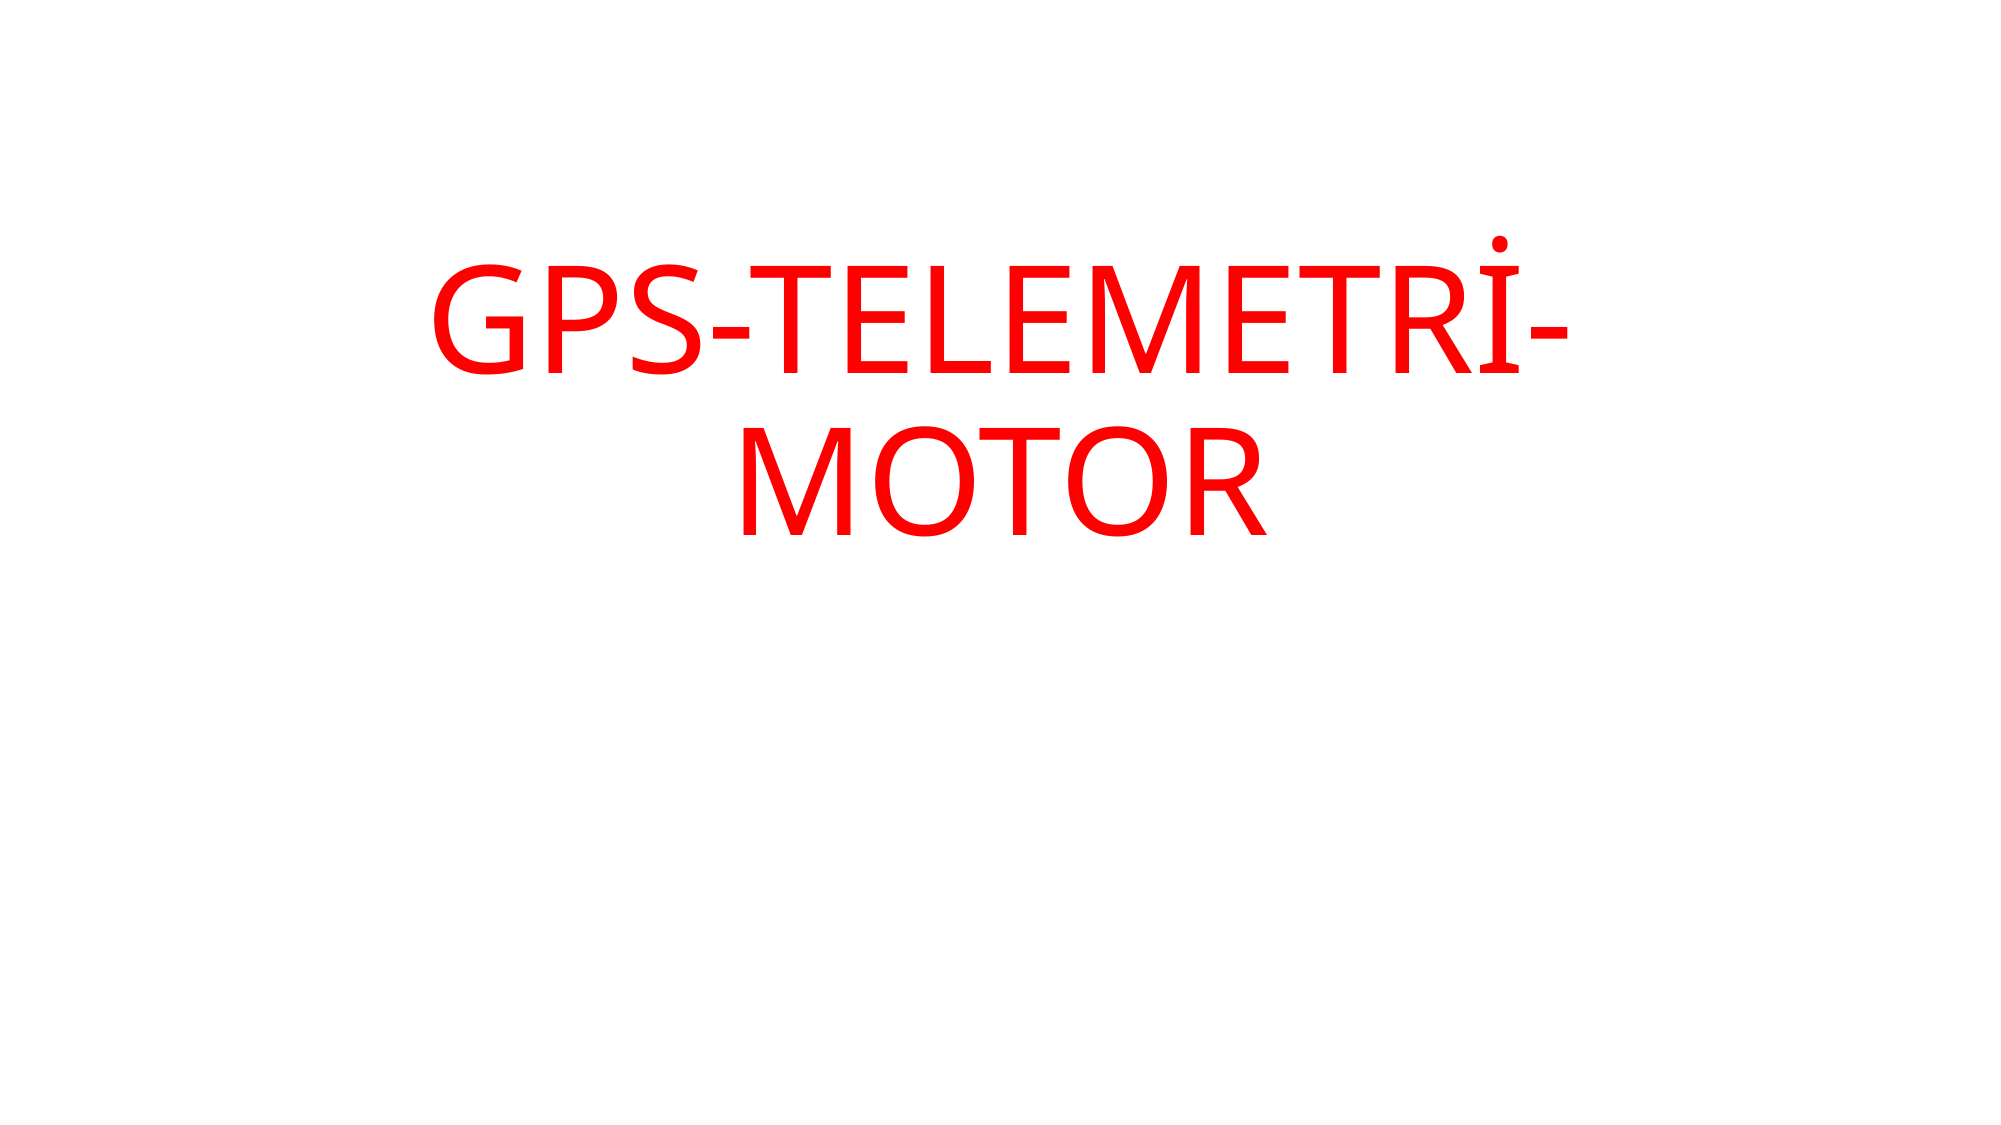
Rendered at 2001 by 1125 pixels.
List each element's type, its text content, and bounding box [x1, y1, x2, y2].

title GPS-TELEMETRİ-MOTOR [249, 184, 1750, 576]
